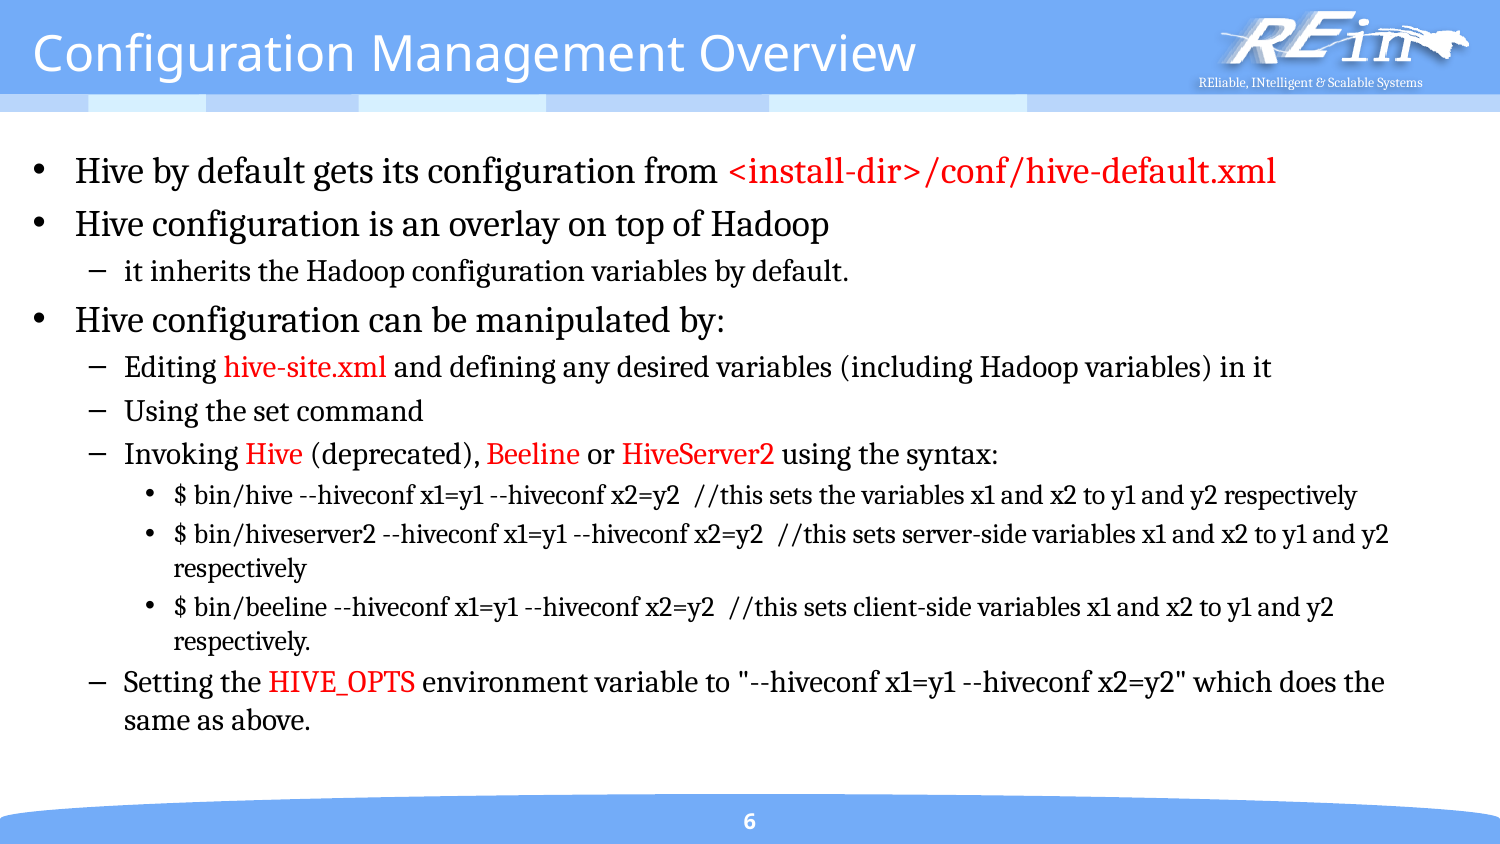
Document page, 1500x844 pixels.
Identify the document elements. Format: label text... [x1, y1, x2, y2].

title Configuration Management Overview [17, 17, 1136, 86]
list Hive by default gets its configuration from <install-dir>/conf/hive-default.xml Hive configuration is an overlay on top of Hadoop it inherits the Hadoop configuration variables by default. Hive configuration can be manipulated by: Editing hive-site.xml and defining any desired variables (including Hadoop variables) in it Using the set command Invoking Hive (deprecated), Beeline or HiveServer2 using the syntax: $ bin/hive --hiveconf x1=y1 --hiveconf x2=y2 //this sets the variables x1 and x2 to y1 and y2 respectively $ bin/hiveserver2 --hiveconf x1=y1 --hiveconf x2=y2 //this sets server-side variables x1 and x2 to y1 and y2 respectively $ bin/beeline --hiveconf x1=y1 --hiveconf x2=y2 //this sets client-side variables x1 and x2 to y1 and y2 respectively. Setting the HIVE_OPTS environment variable to "--hiveconf x1=y1 --hiveconf x2=y2" which does the same as above. [17, 138, 1459, 786]
slide_number 6 [667, 802, 833, 842]
